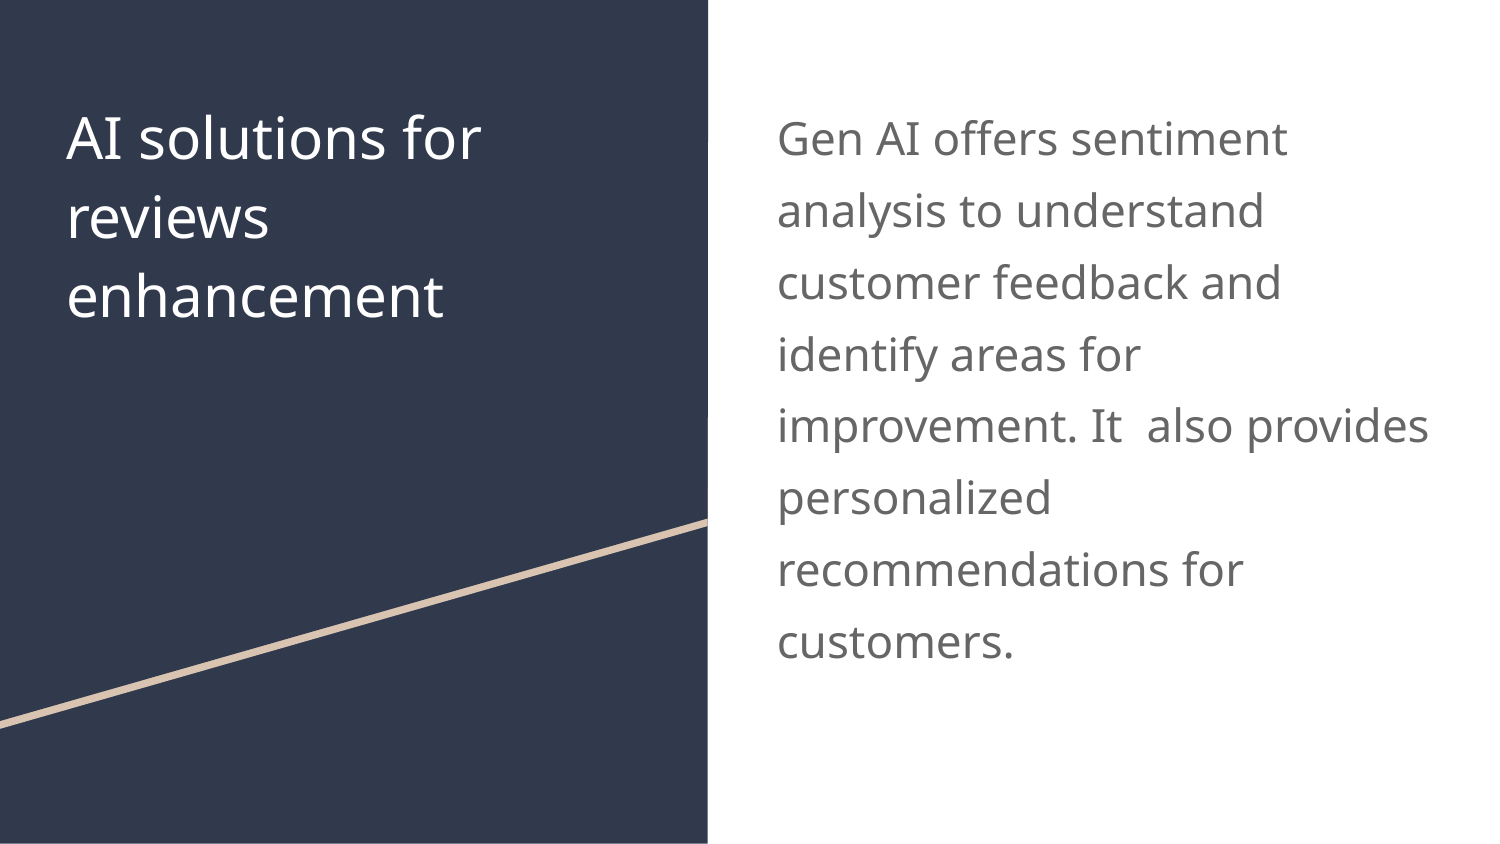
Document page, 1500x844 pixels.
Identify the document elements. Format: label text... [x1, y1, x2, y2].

list Gen AI offers sentiment analysis to understand customer feedback and identify areas for improvement. It also provides personalized recommendations for customers. [761, 82, 1446, 755]
title AI solutions for reviews enhancement [51, 82, 660, 494]
